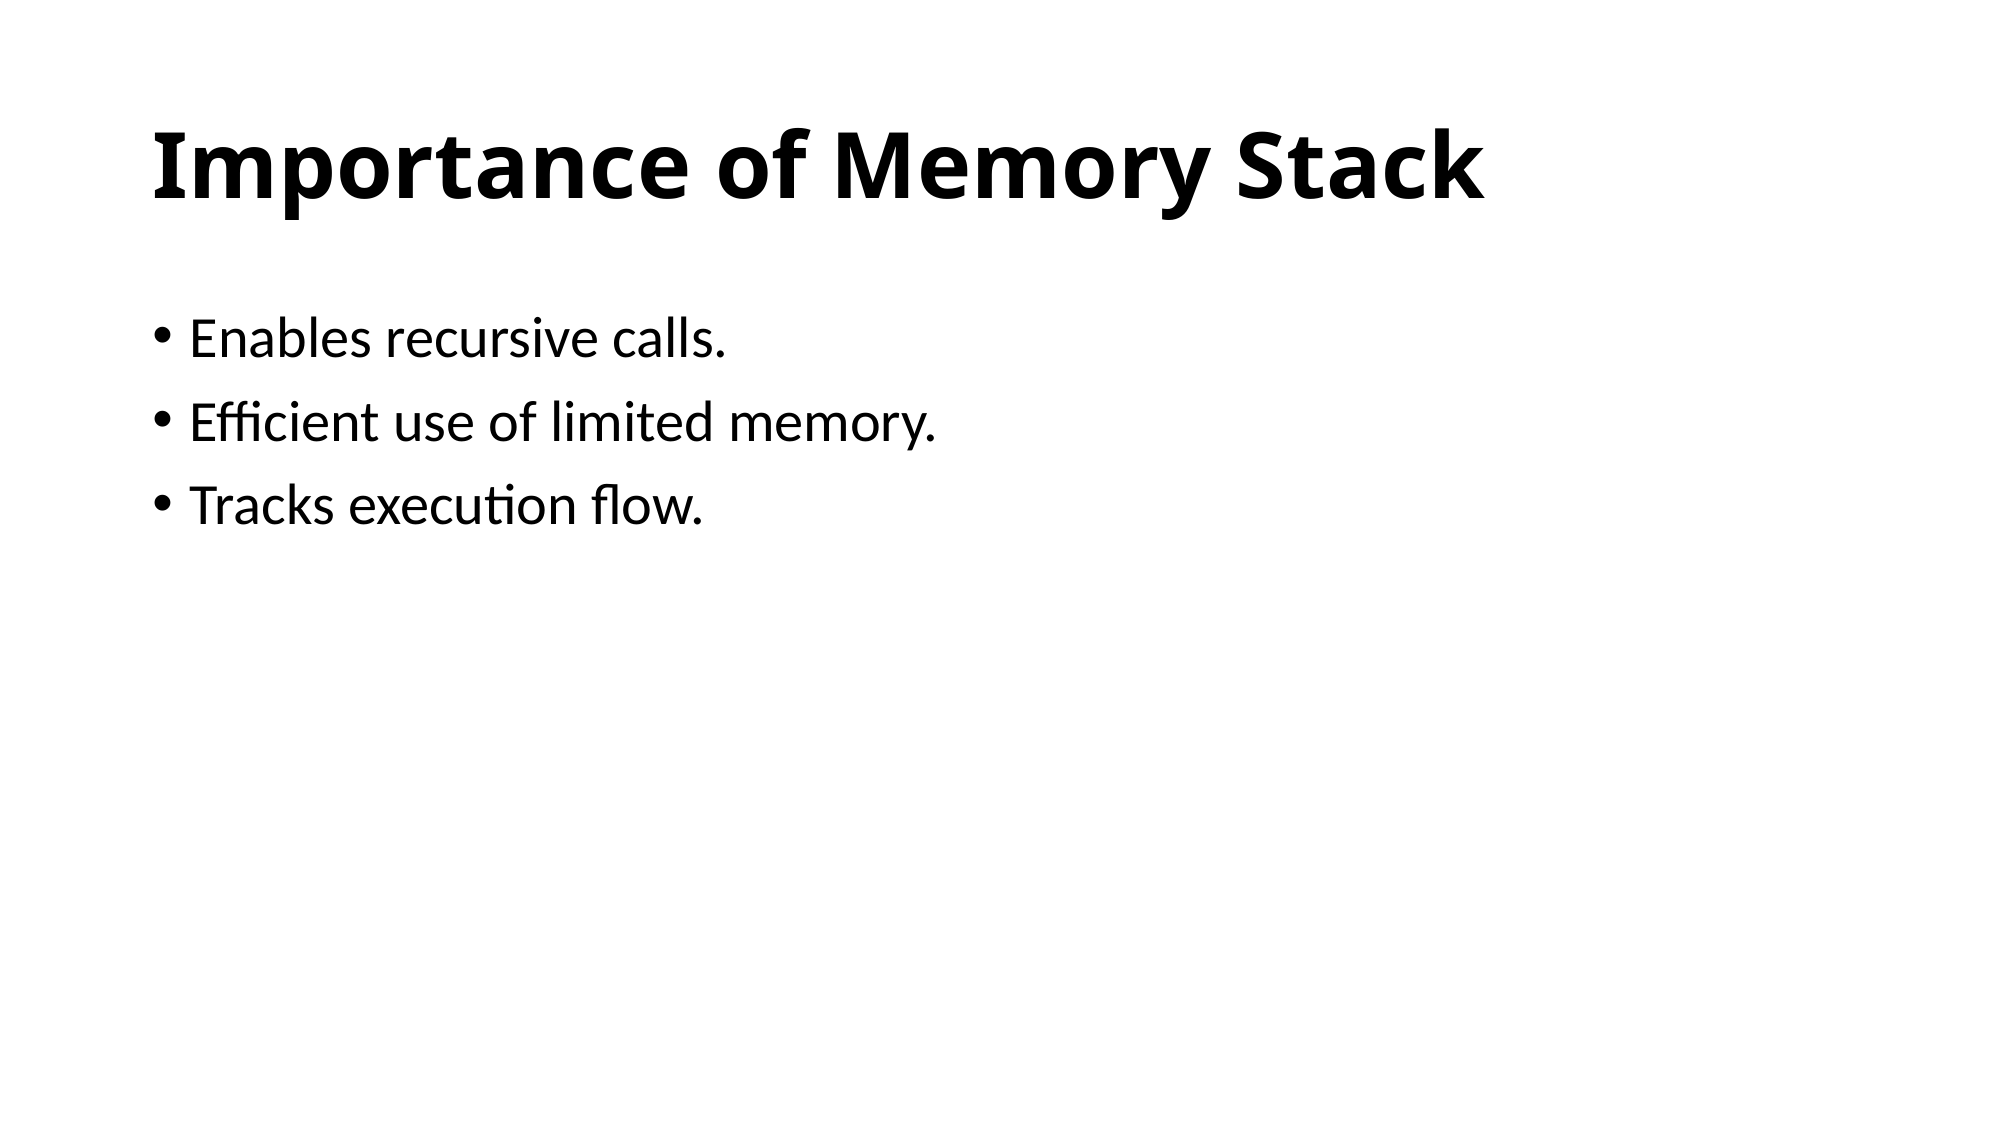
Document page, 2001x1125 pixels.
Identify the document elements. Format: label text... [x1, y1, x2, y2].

list Enables recursive calls. Efficient use of limited memory. Tracks execution flow. [137, 299, 1863, 1014]
title Importance of Memory Stack [137, 59, 1863, 278]
